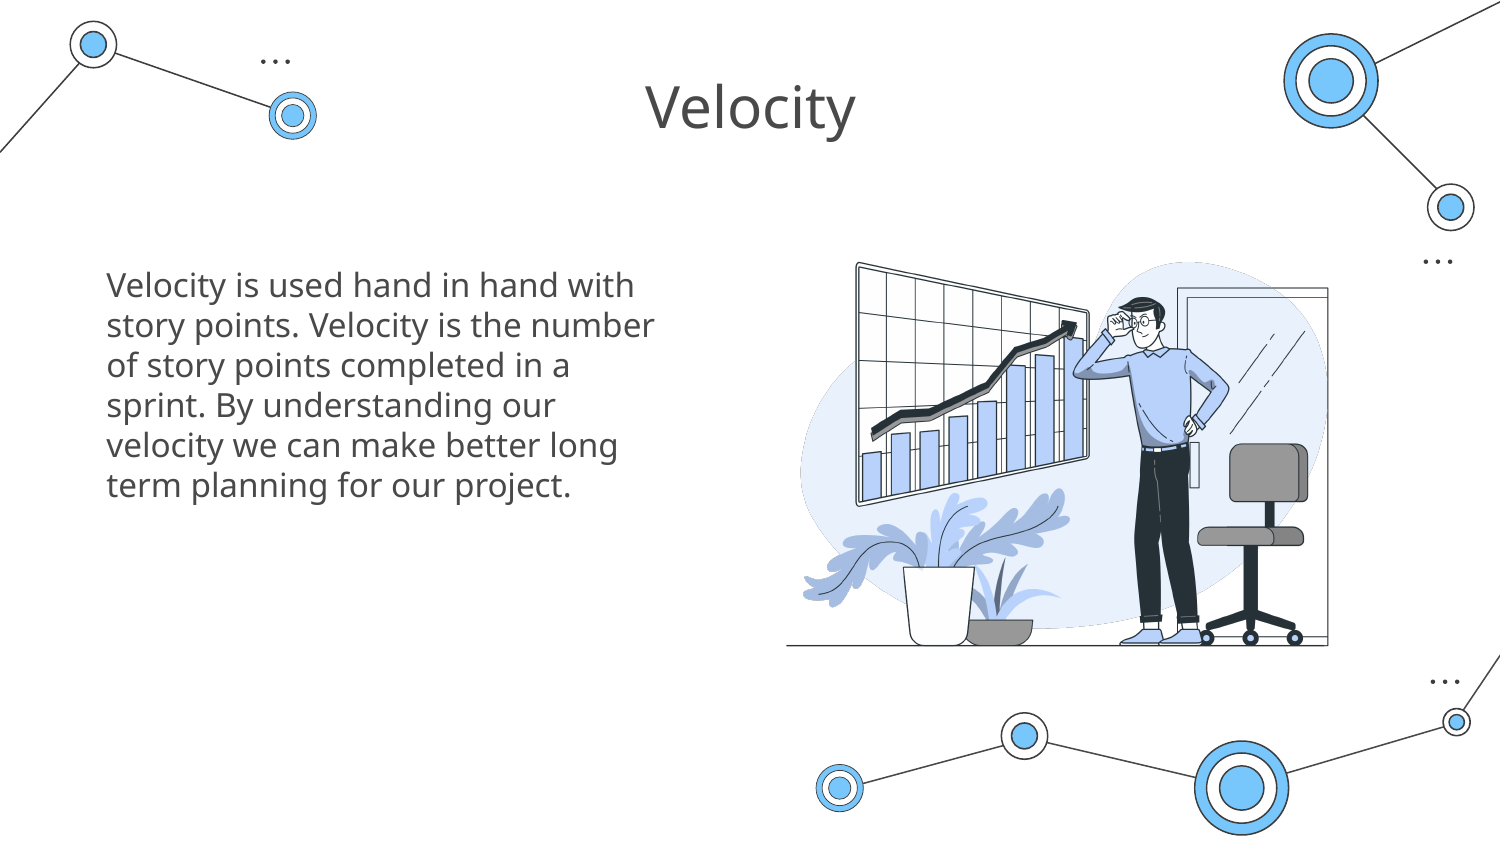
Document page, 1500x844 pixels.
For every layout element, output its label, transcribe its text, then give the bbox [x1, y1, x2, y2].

subtitle Velocity is used hand in hand with story points. Velocity is the number of story points completed in a sprint. By understanding our velocity we can make better long term planning for our project. [91, 249, 675, 685]
picture [732, 114, 1382, 763]
title Velocity [208, 55, 1293, 146]
